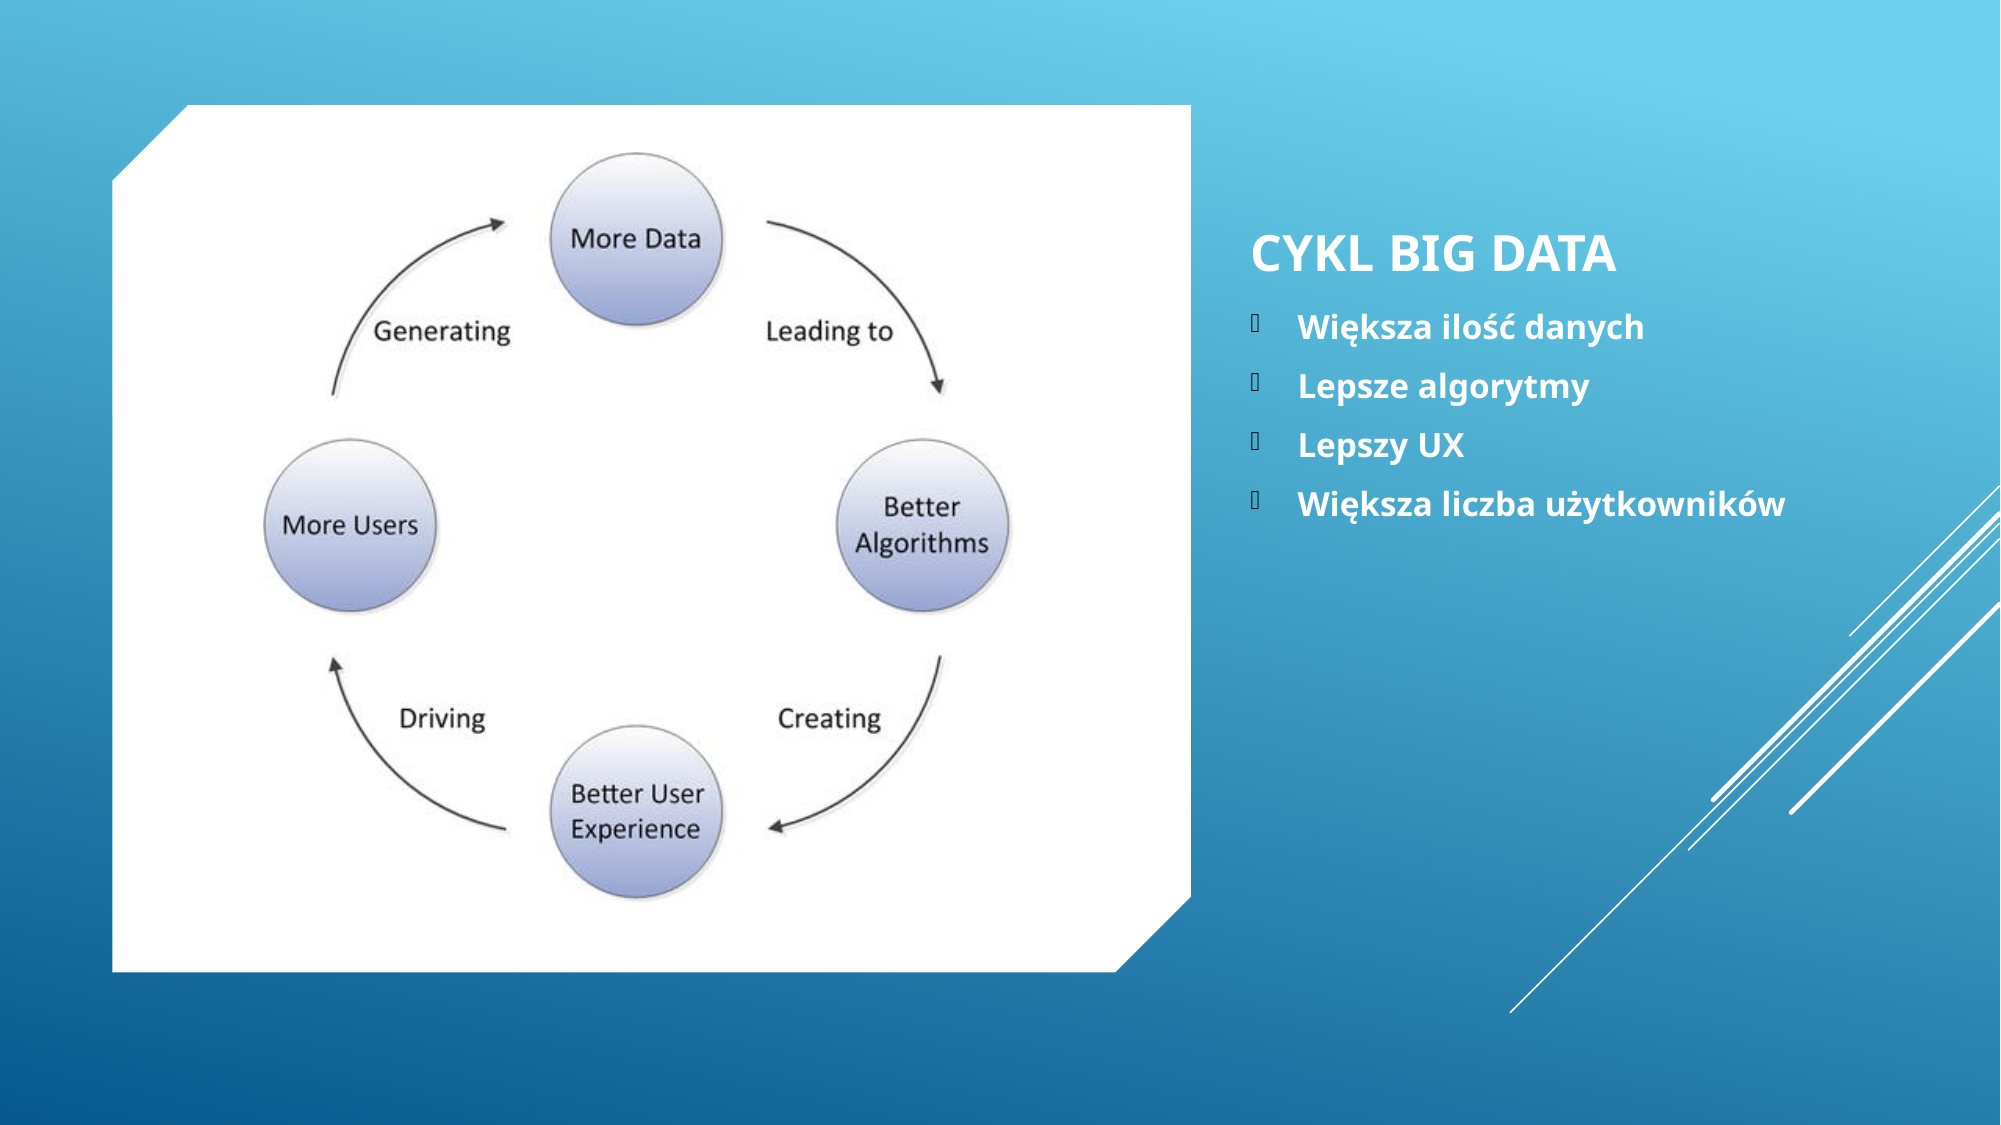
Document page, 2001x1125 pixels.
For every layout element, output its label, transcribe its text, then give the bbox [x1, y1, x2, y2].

text_box [0, 0, 2000, 1125]
text_box [110, 103, 1193, 974]
list Większa ilość danych Lepsze algorytmy Lepszy UX Większa liczba użytkowników [1235, 298, 1807, 779]
picture [263, 152, 1014, 903]
title CYKL Big Data [1235, 101, 1791, 290]
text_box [1510, 485, 2000, 1013]
